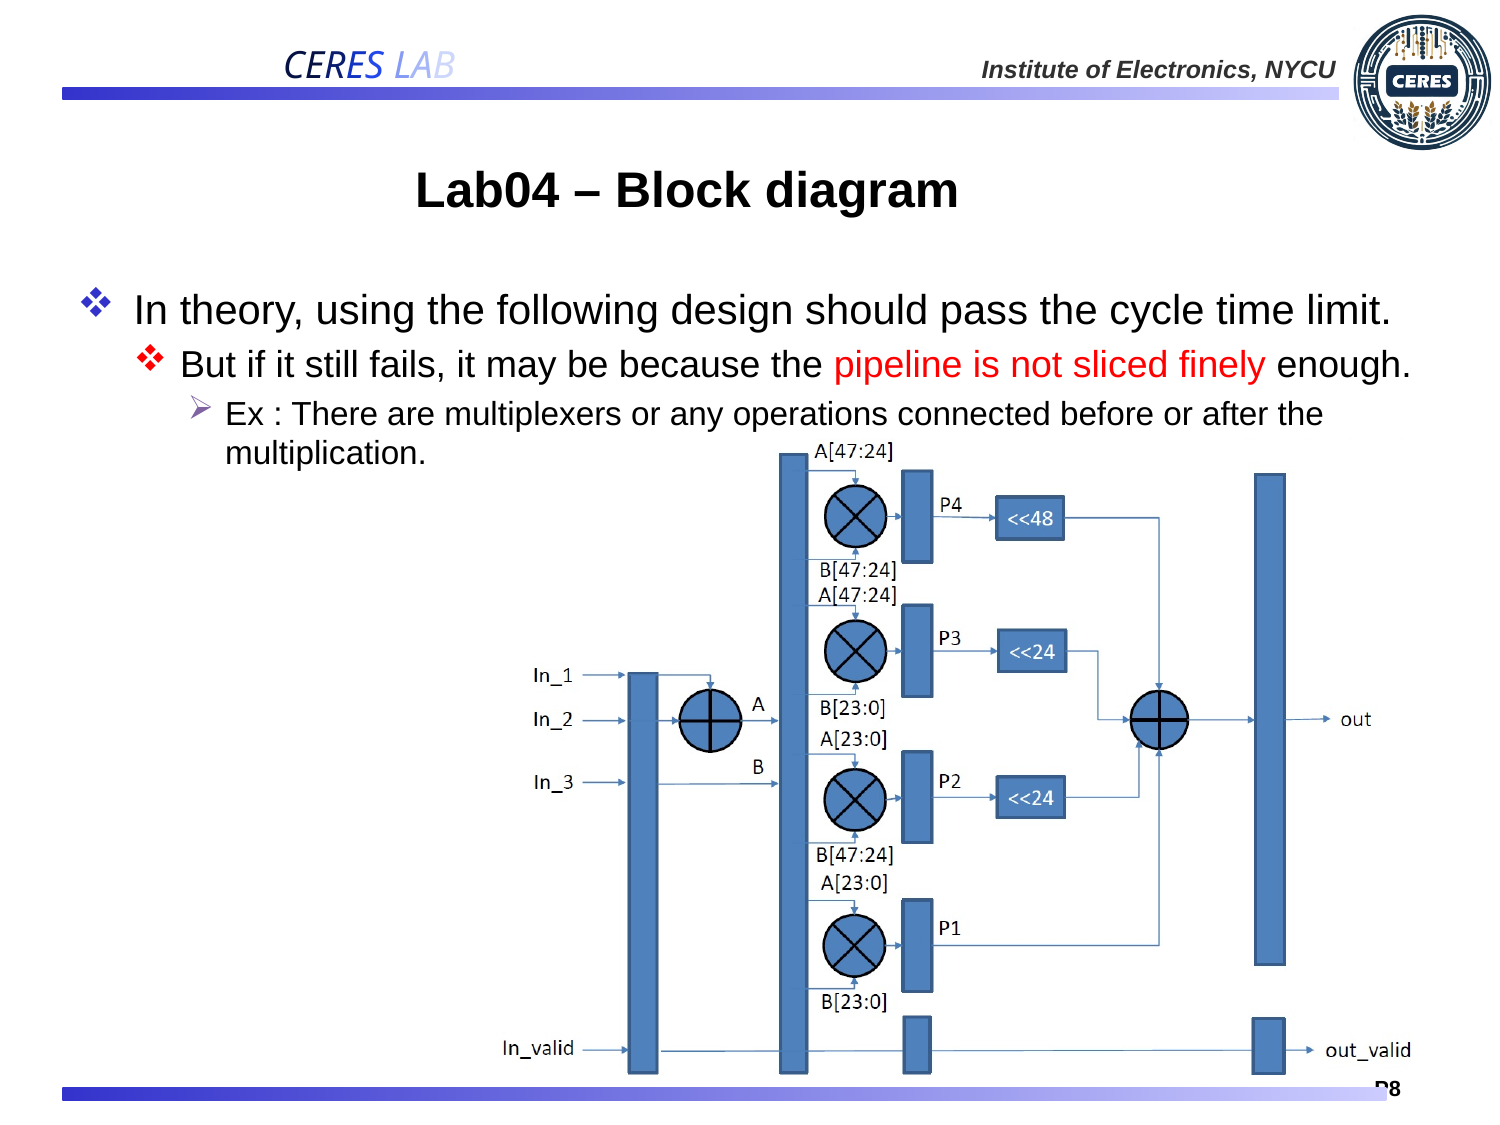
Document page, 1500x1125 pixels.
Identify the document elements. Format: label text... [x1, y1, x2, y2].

picture [1353, 14, 1492, 151]
list In theory, using the following design should pass the cycle time limit. But if it still fails, it may be because the pipeline is not sliced finely enough. Ex : There are multiplexers or any operations connected before or after the multiplication. [62, 275, 1438, 1063]
title Lab04 – Block diagram [62, 124, 1313, 251]
picture [483, 438, 1411, 1076]
